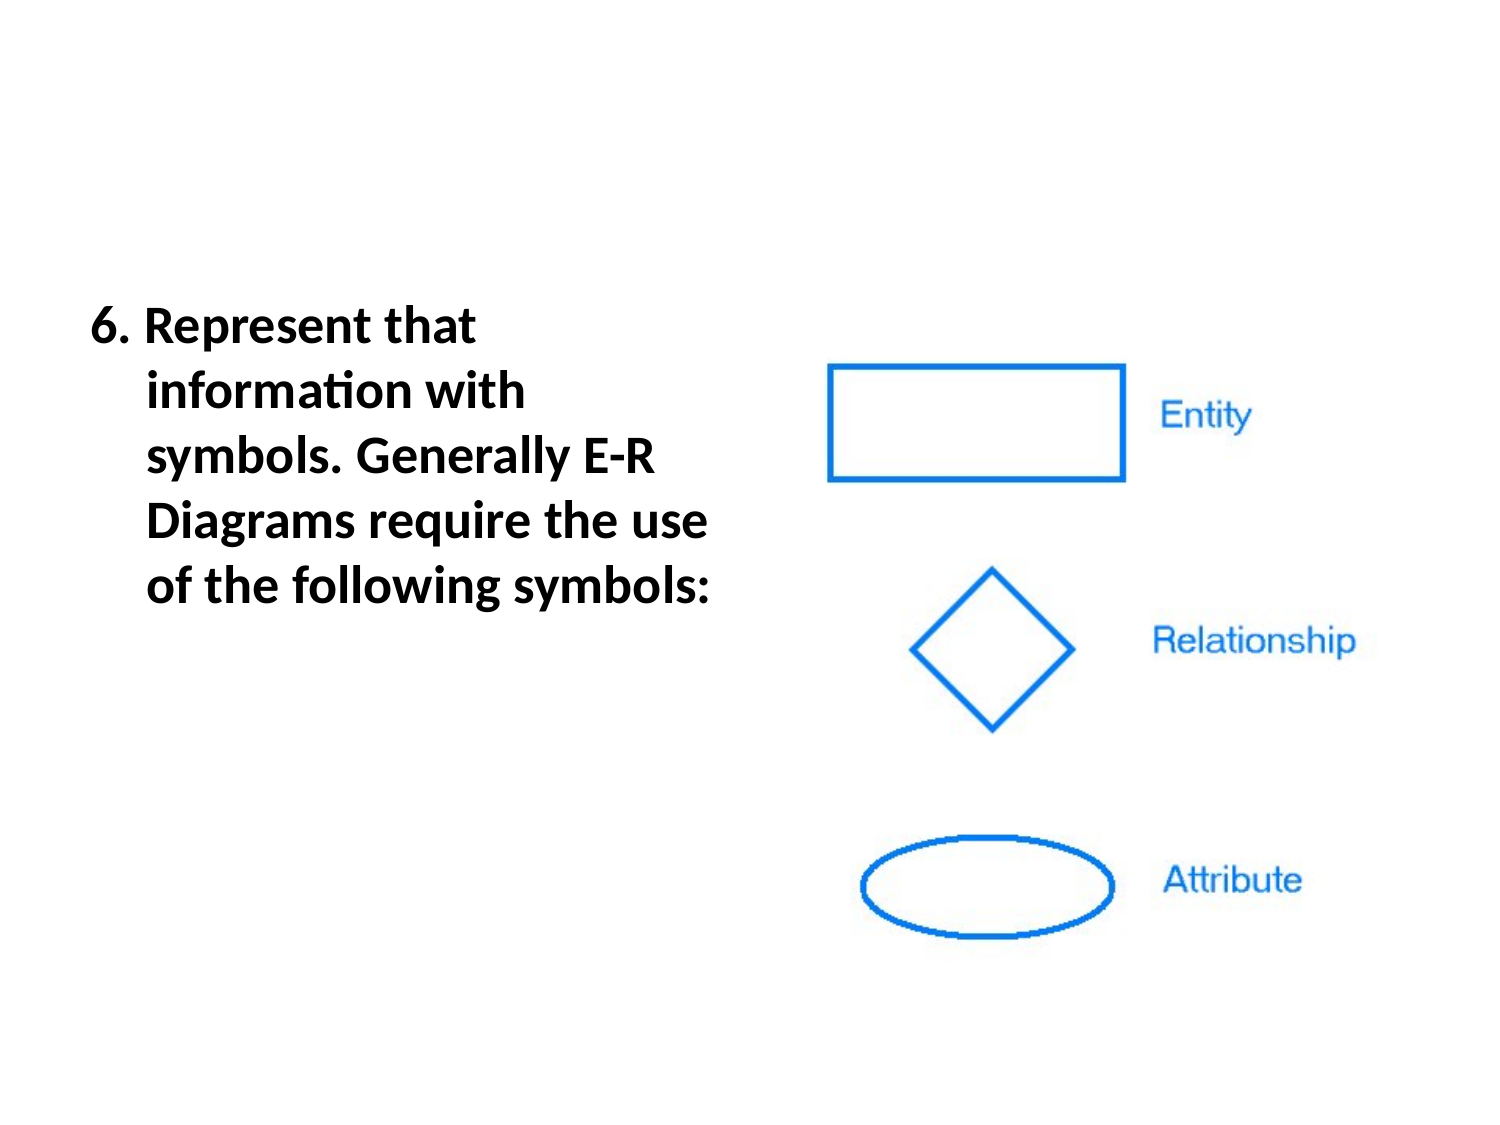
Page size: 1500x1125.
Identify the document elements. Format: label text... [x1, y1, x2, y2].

list 6. Represent that information with symbols. Generally E-R Diagrams require the use of the following symbols: [75, 282, 738, 1006]
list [801, 309, 1387, 979]
